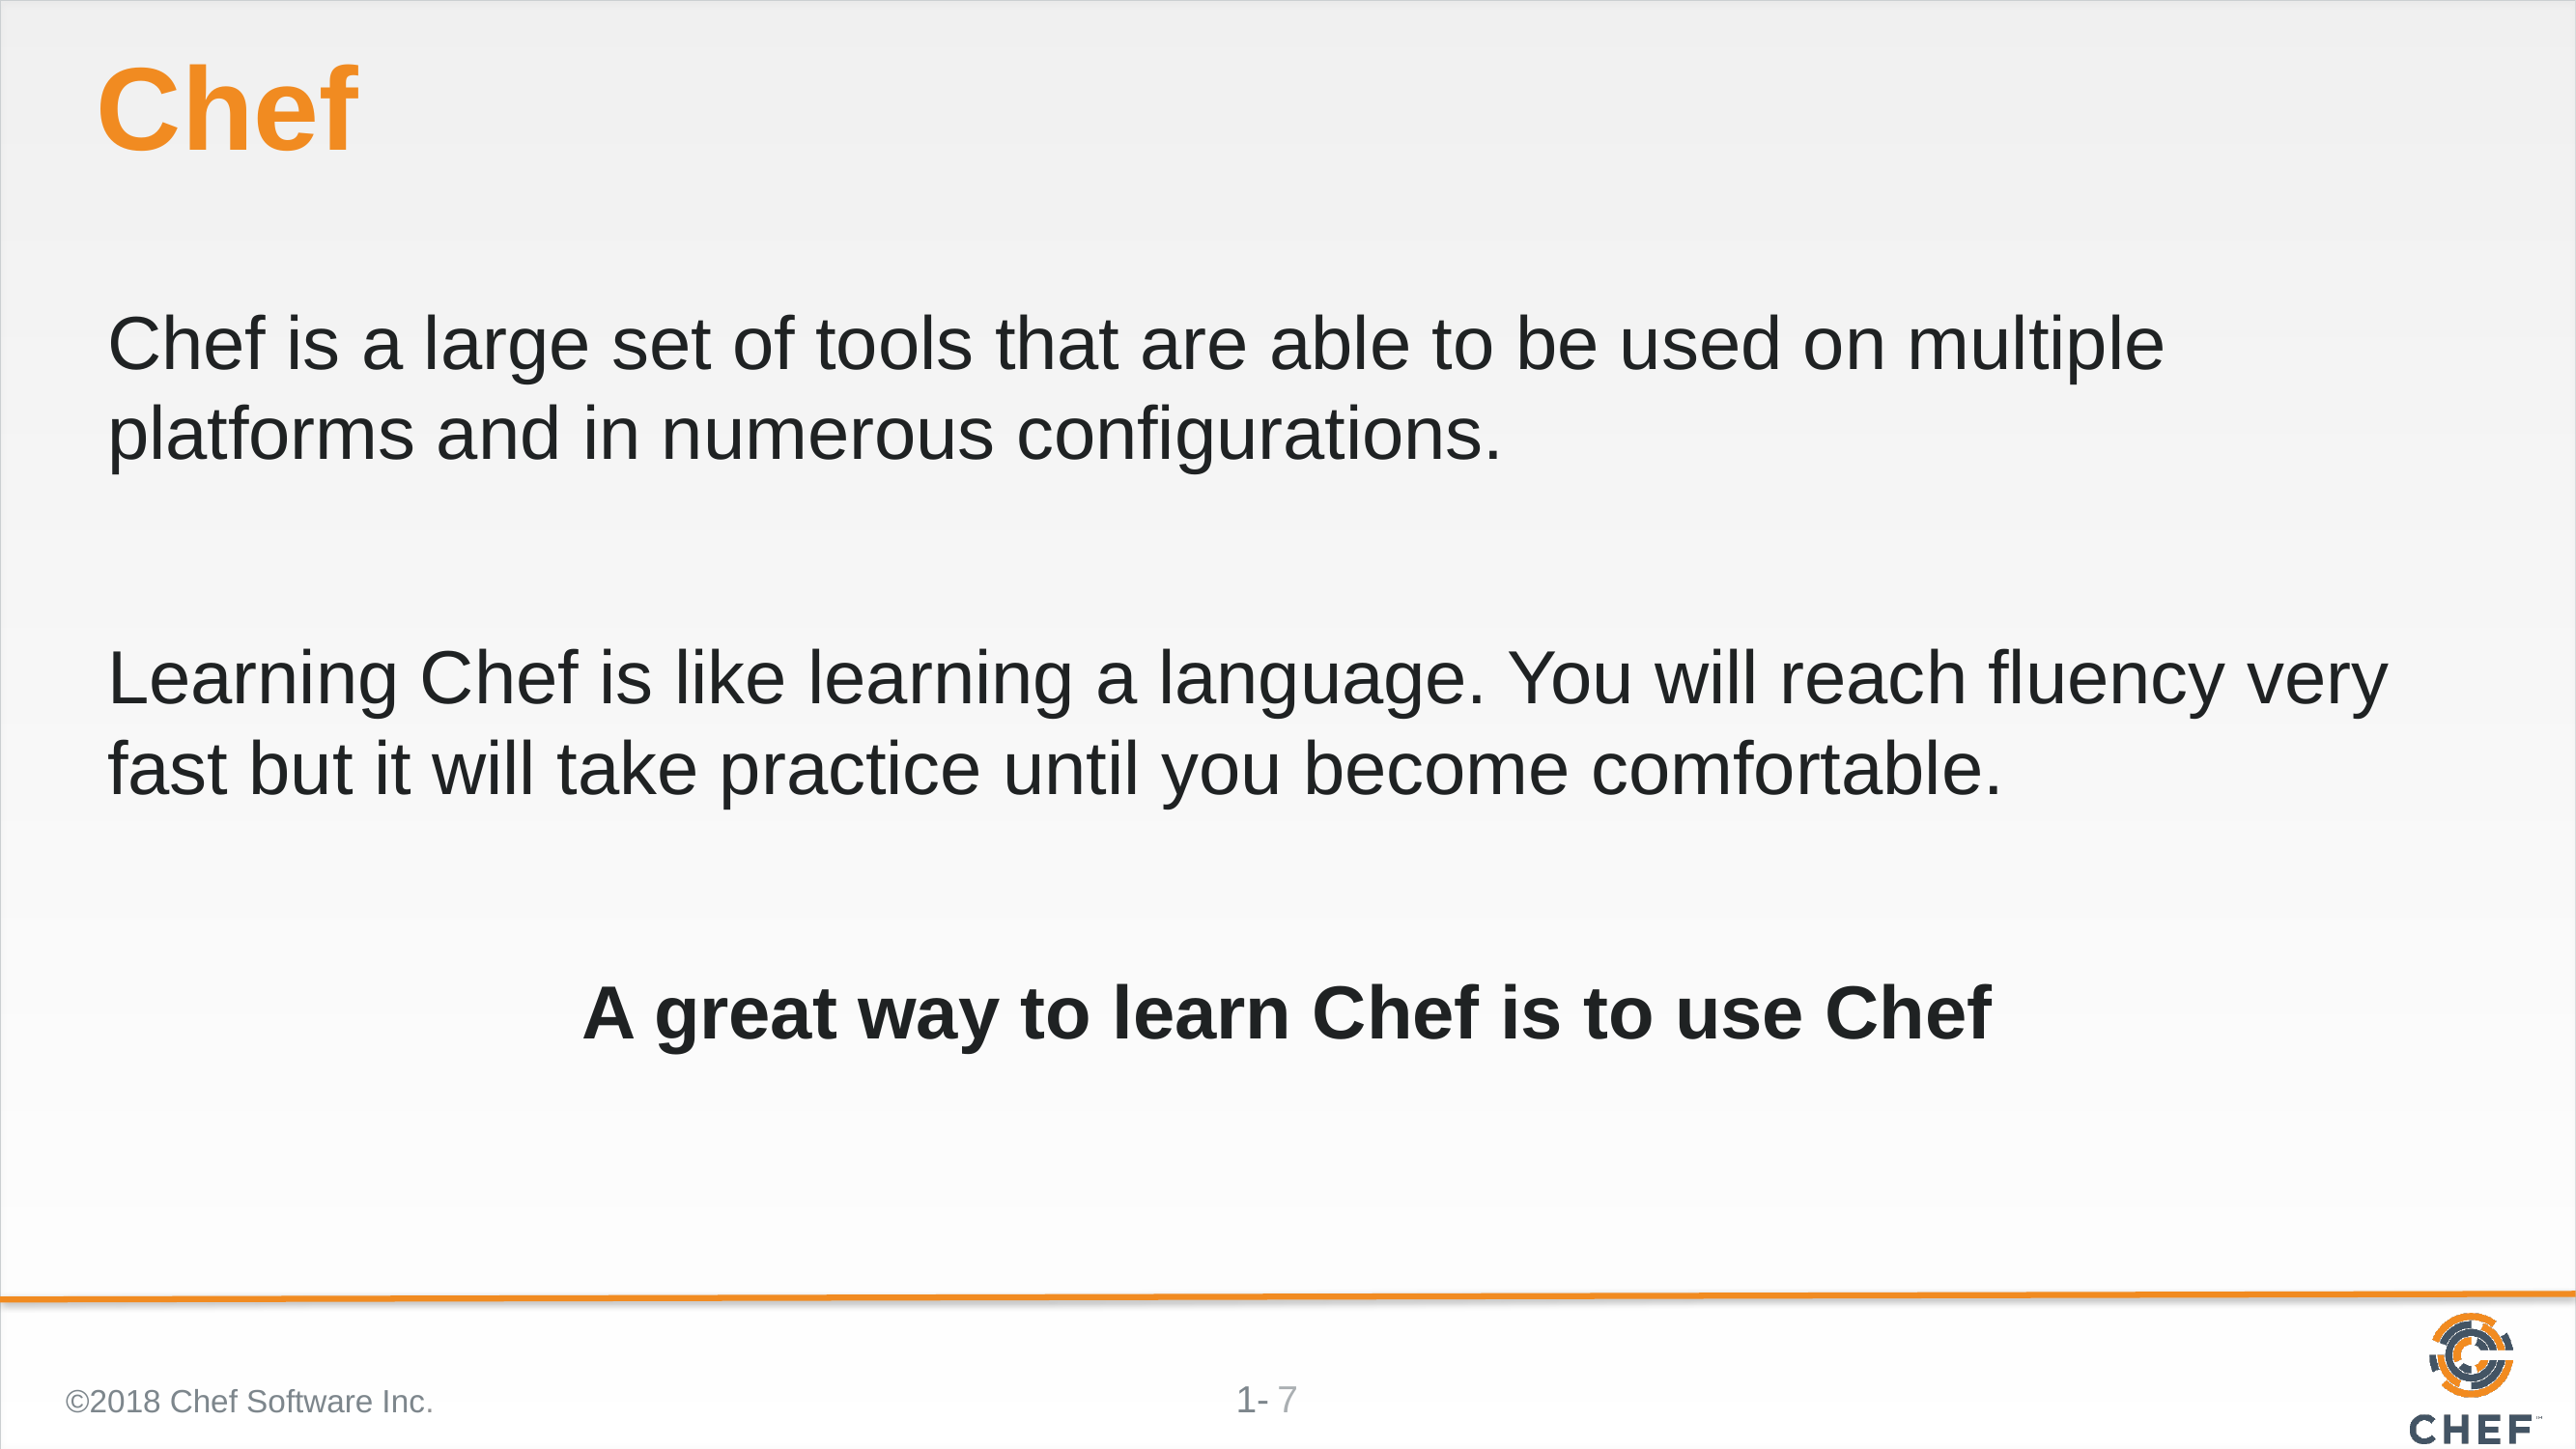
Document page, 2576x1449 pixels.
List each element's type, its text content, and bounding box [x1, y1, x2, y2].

footer ©2018 Chef Software Inc. [51, 1359, 952, 1440]
title Chef [96, 48, 2463, 180]
picture [2399, 1297, 2550, 1449]
list Chef is a large set of tools that are able to be used on multiple platforms and in numerous configurations. Learning Chef is like learning a language. You will reach fluency very fast but it will take practice until you become comfortable. A great way to learn Chef is to use Chef [107, 294, 2469, 1142]
slide_number 7 [998, 1359, 1578, 1437]
